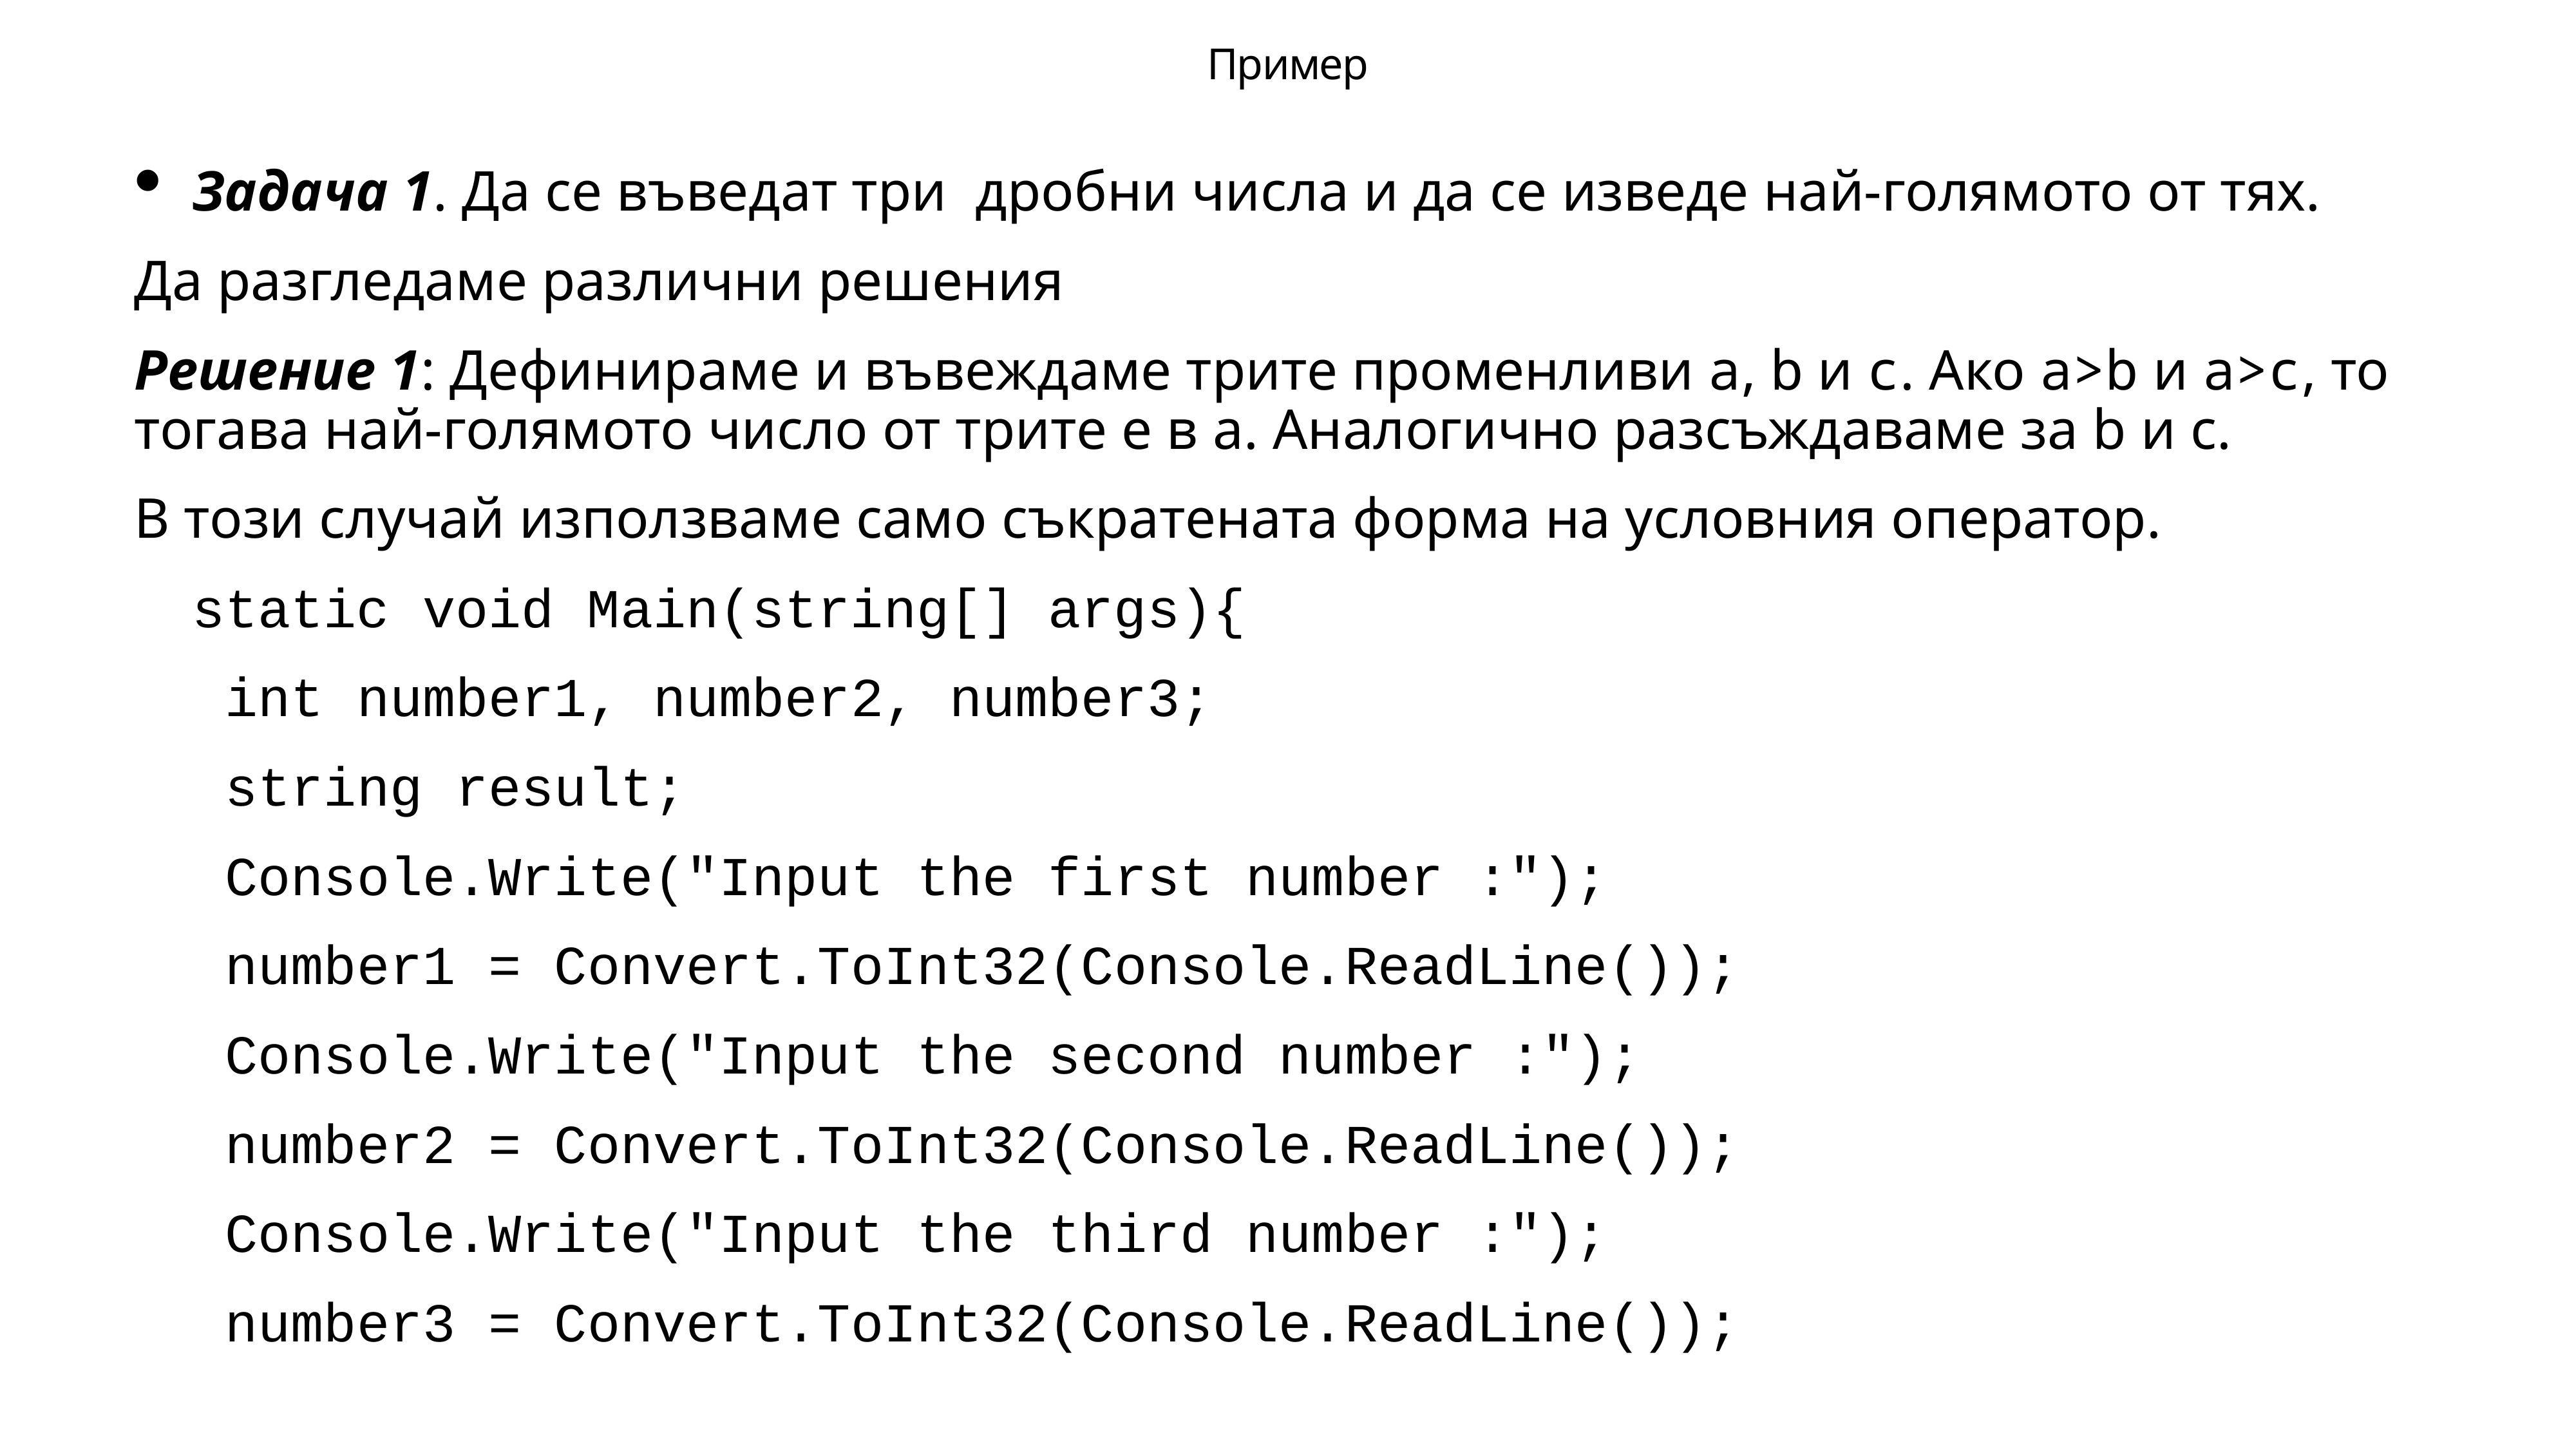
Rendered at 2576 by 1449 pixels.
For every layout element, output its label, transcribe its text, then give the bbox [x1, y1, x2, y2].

title Пример [128, 41, 2448, 94]
list Задача 1. Да се въведат три дробни числа и да се изведе най-голямото от тях. Да разгледаме различни решения Решение 1: Дефинирaме и въвеждаме трите променливи a, b и c. Ако a>b и a>c, то тогава най-голямото число от трите е в a. Аналогично разсъждаваме за b и c. В този случай използваме само съкратената форма на условния оператор. static void Main(string[] args){ int number1, number2, number3; string result; Console.Write("Input the first number :"); number1 = Convert.ToInt32(Console.ReadLine()); Console.Write("Input the second number :"); number2 = Convert.ToInt32(Console.ReadLine()); Console.Write("Input the third number :"); number3 = Convert.ToInt32(Console.ReadLine()); [128, 158, 2522, 1368]
